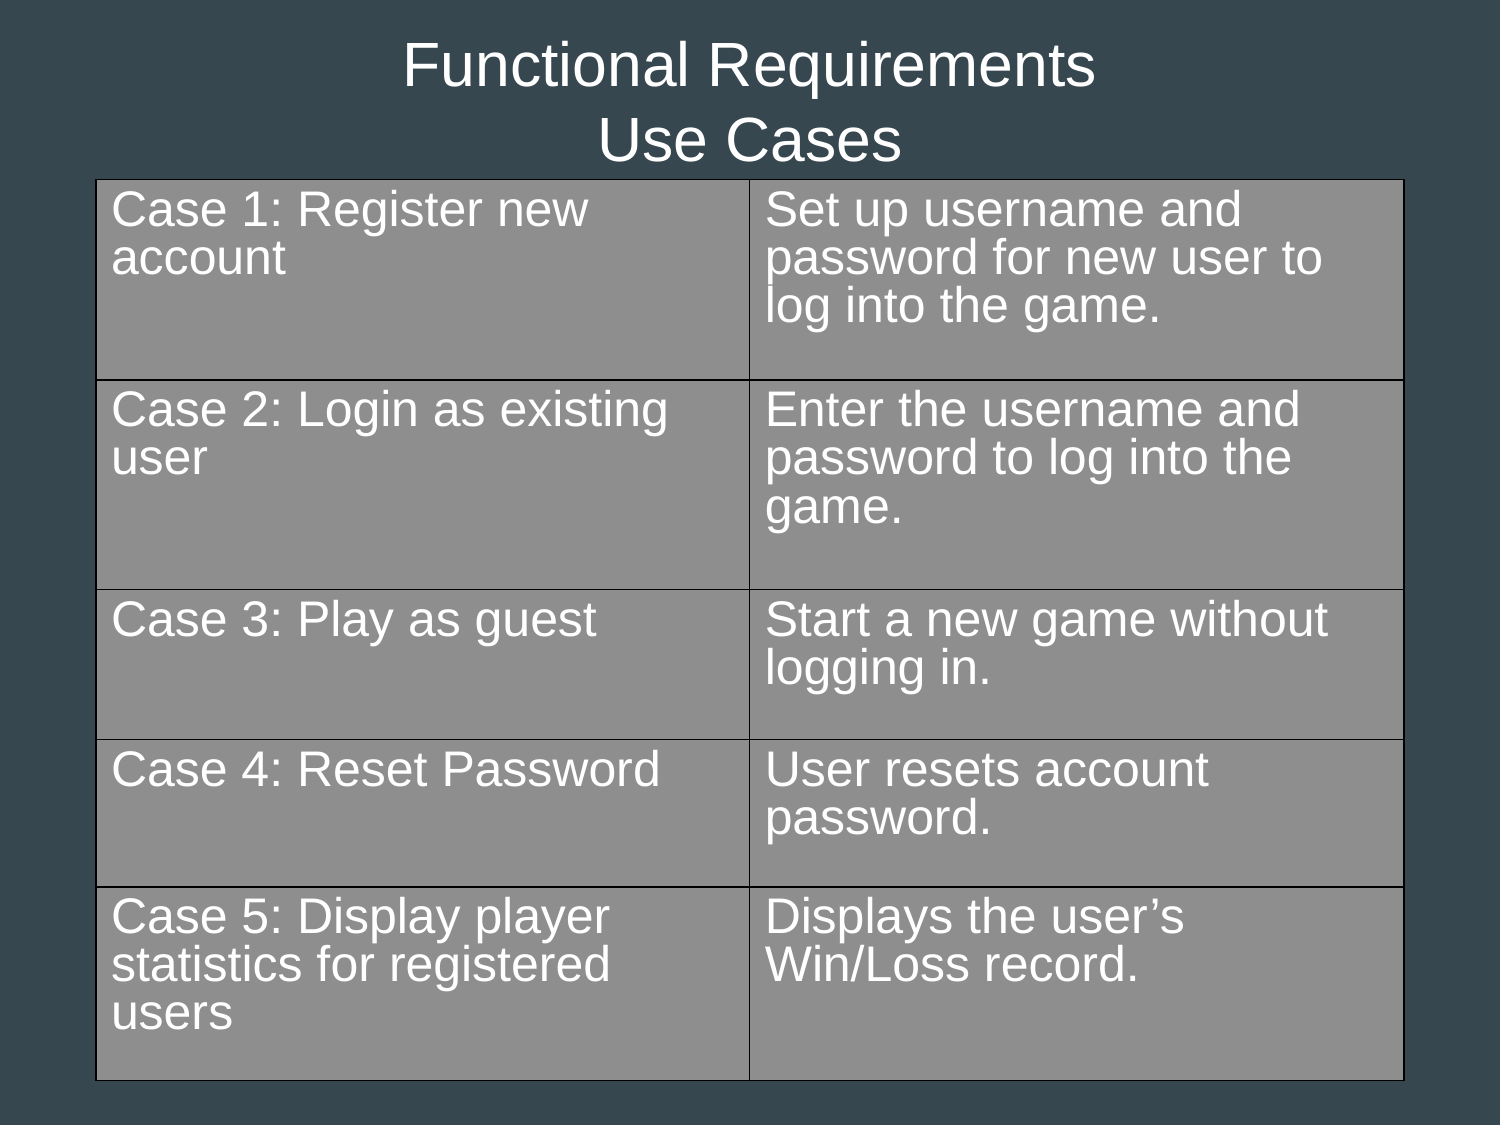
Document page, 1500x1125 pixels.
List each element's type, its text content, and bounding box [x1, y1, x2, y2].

table_cell Case 5: Display player statistics for registered users [97, 888, 749, 1080]
table_cell Case 4: Reset Password [97, 740, 749, 886]
table_cell Case 3: Play as guest [97, 590, 749, 739]
text_box Functional Requirements Use Cases [212, 16, 1288, 179]
table_cell Displays the user’s Win/Loss record. [750, 888, 1403, 1080]
table_header Set up username and password for new user to log into the game. [750, 180, 1403, 379]
table_cell User resets account password. [750, 740, 1403, 886]
table_cell Case 2: Login as existing user [97, 381, 749, 589]
table_header Case 1: Register new account [97, 180, 749, 379]
table_cell Enter the username and password to log into the game. [750, 381, 1403, 589]
table_cell Start a new game without logging in. [750, 590, 1403, 739]
